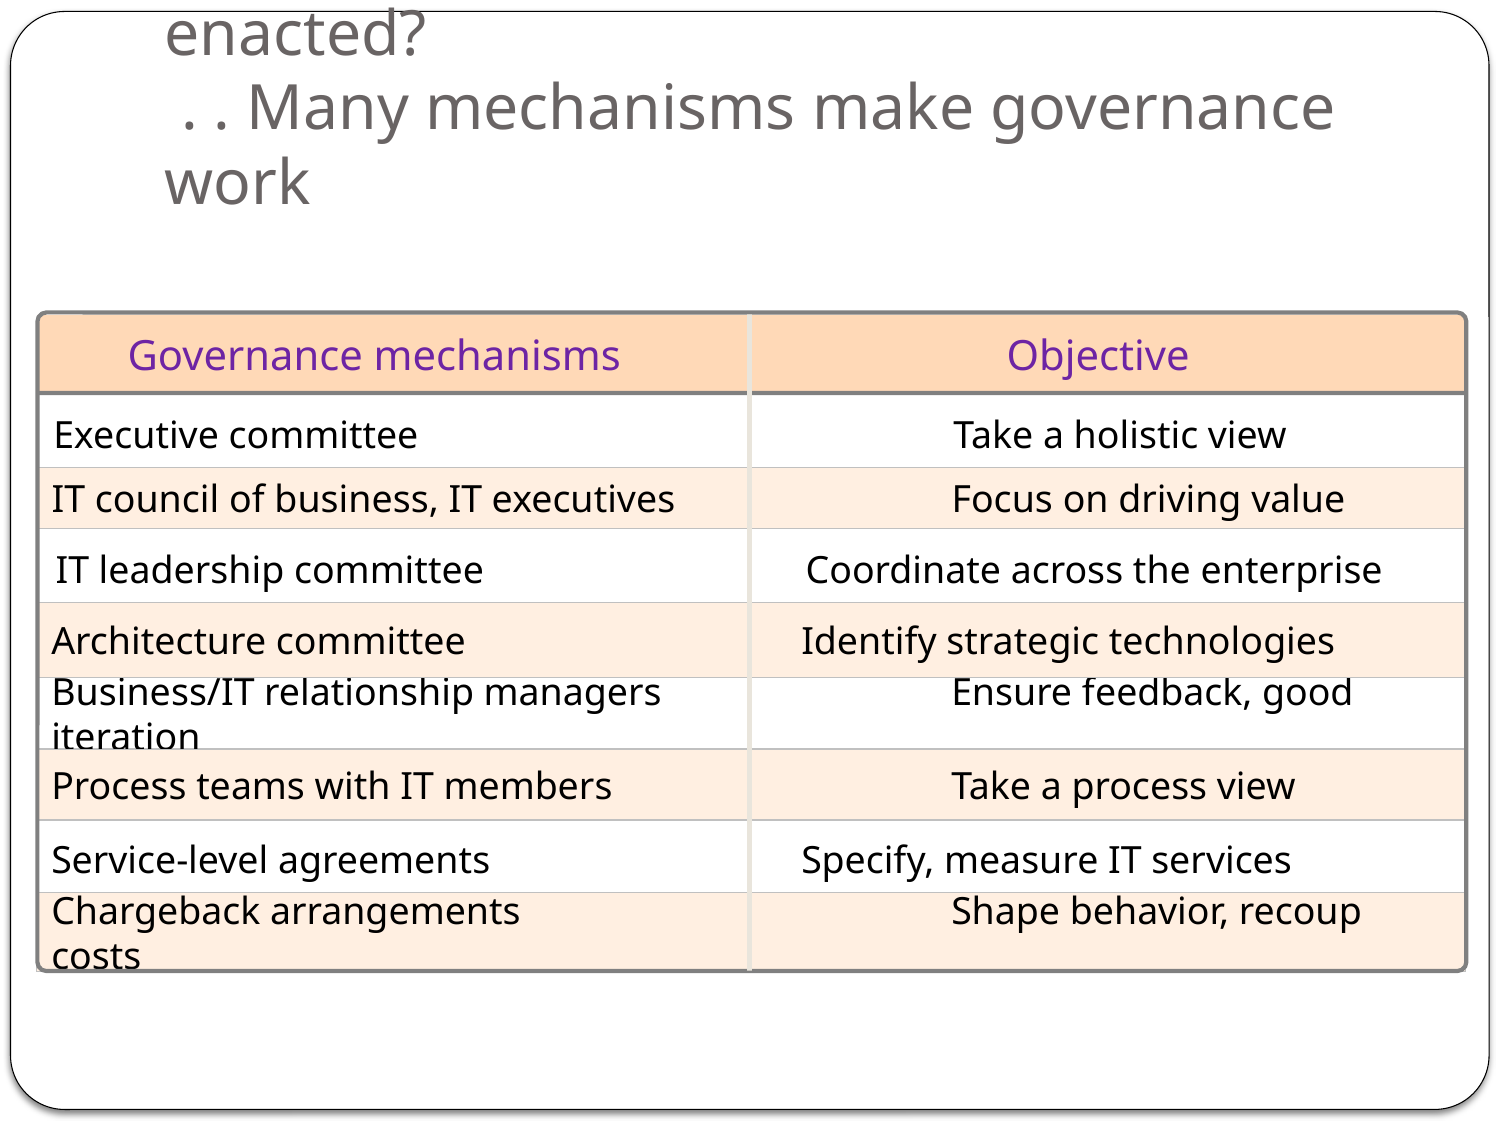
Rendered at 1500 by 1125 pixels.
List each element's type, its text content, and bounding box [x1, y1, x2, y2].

text_box [37, 312, 1467, 972]
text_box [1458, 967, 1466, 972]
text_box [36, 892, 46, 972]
title C. How are the decisions formed, enacted? . . Many mechanisms make governance work [150, 45, 1425, 233]
